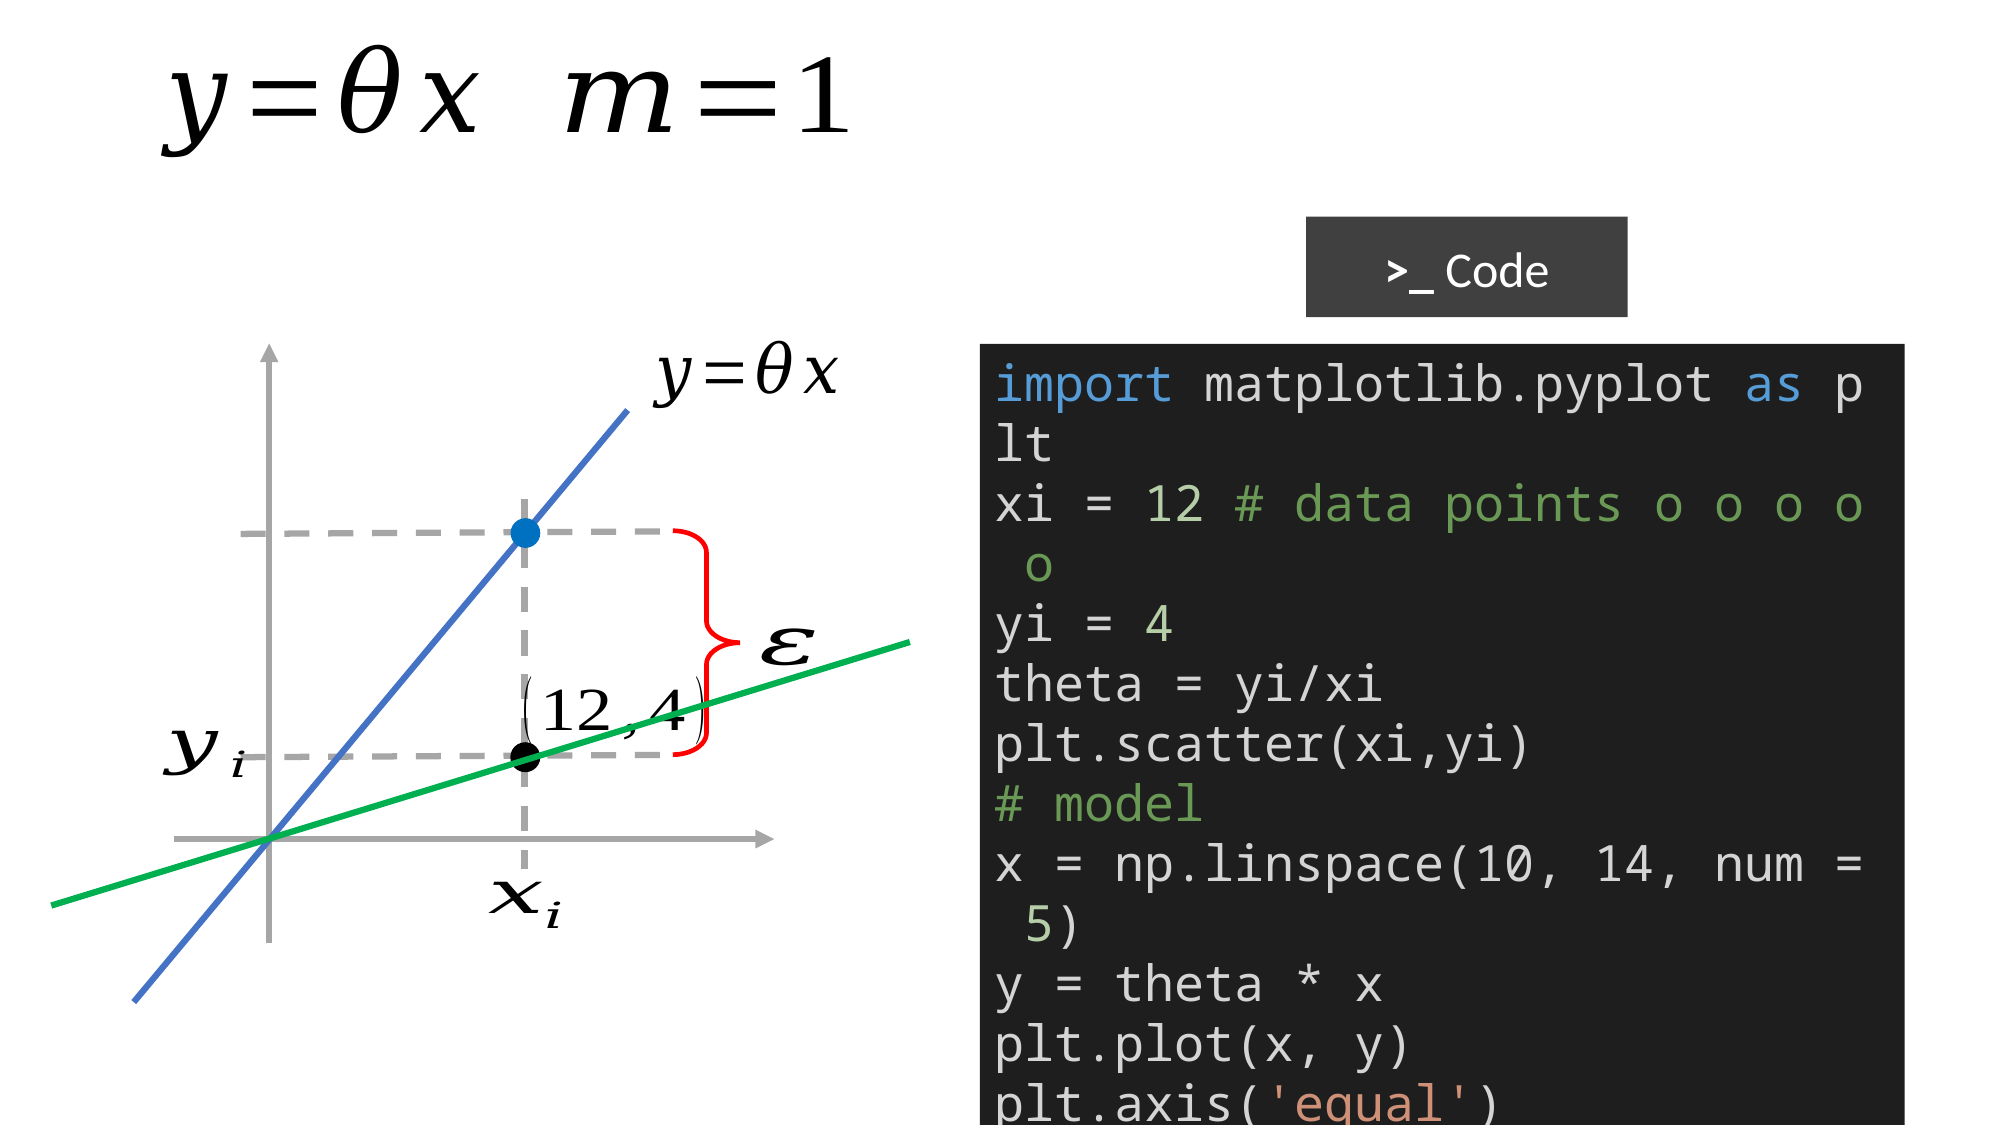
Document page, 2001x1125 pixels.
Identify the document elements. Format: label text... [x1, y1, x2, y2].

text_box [51, 642, 910, 906]
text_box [133, 906, 628, 1003]
text_box [672, 530, 737, 642]
text_box >_ Code [1305, 216, 1629, 318]
text_box import matplotlib.pyplot as plt xi = 12 # data points o o o o o yi = 4 theta = yi/xi plt.scatter(xi,yi) # model x = np.linspace(10, 14, num = 5) y = theta * x plt.plot(x, y) plt.axis('equal') plt.show() [979, 343, 1905, 1125]
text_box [133, 410, 628, 642]
